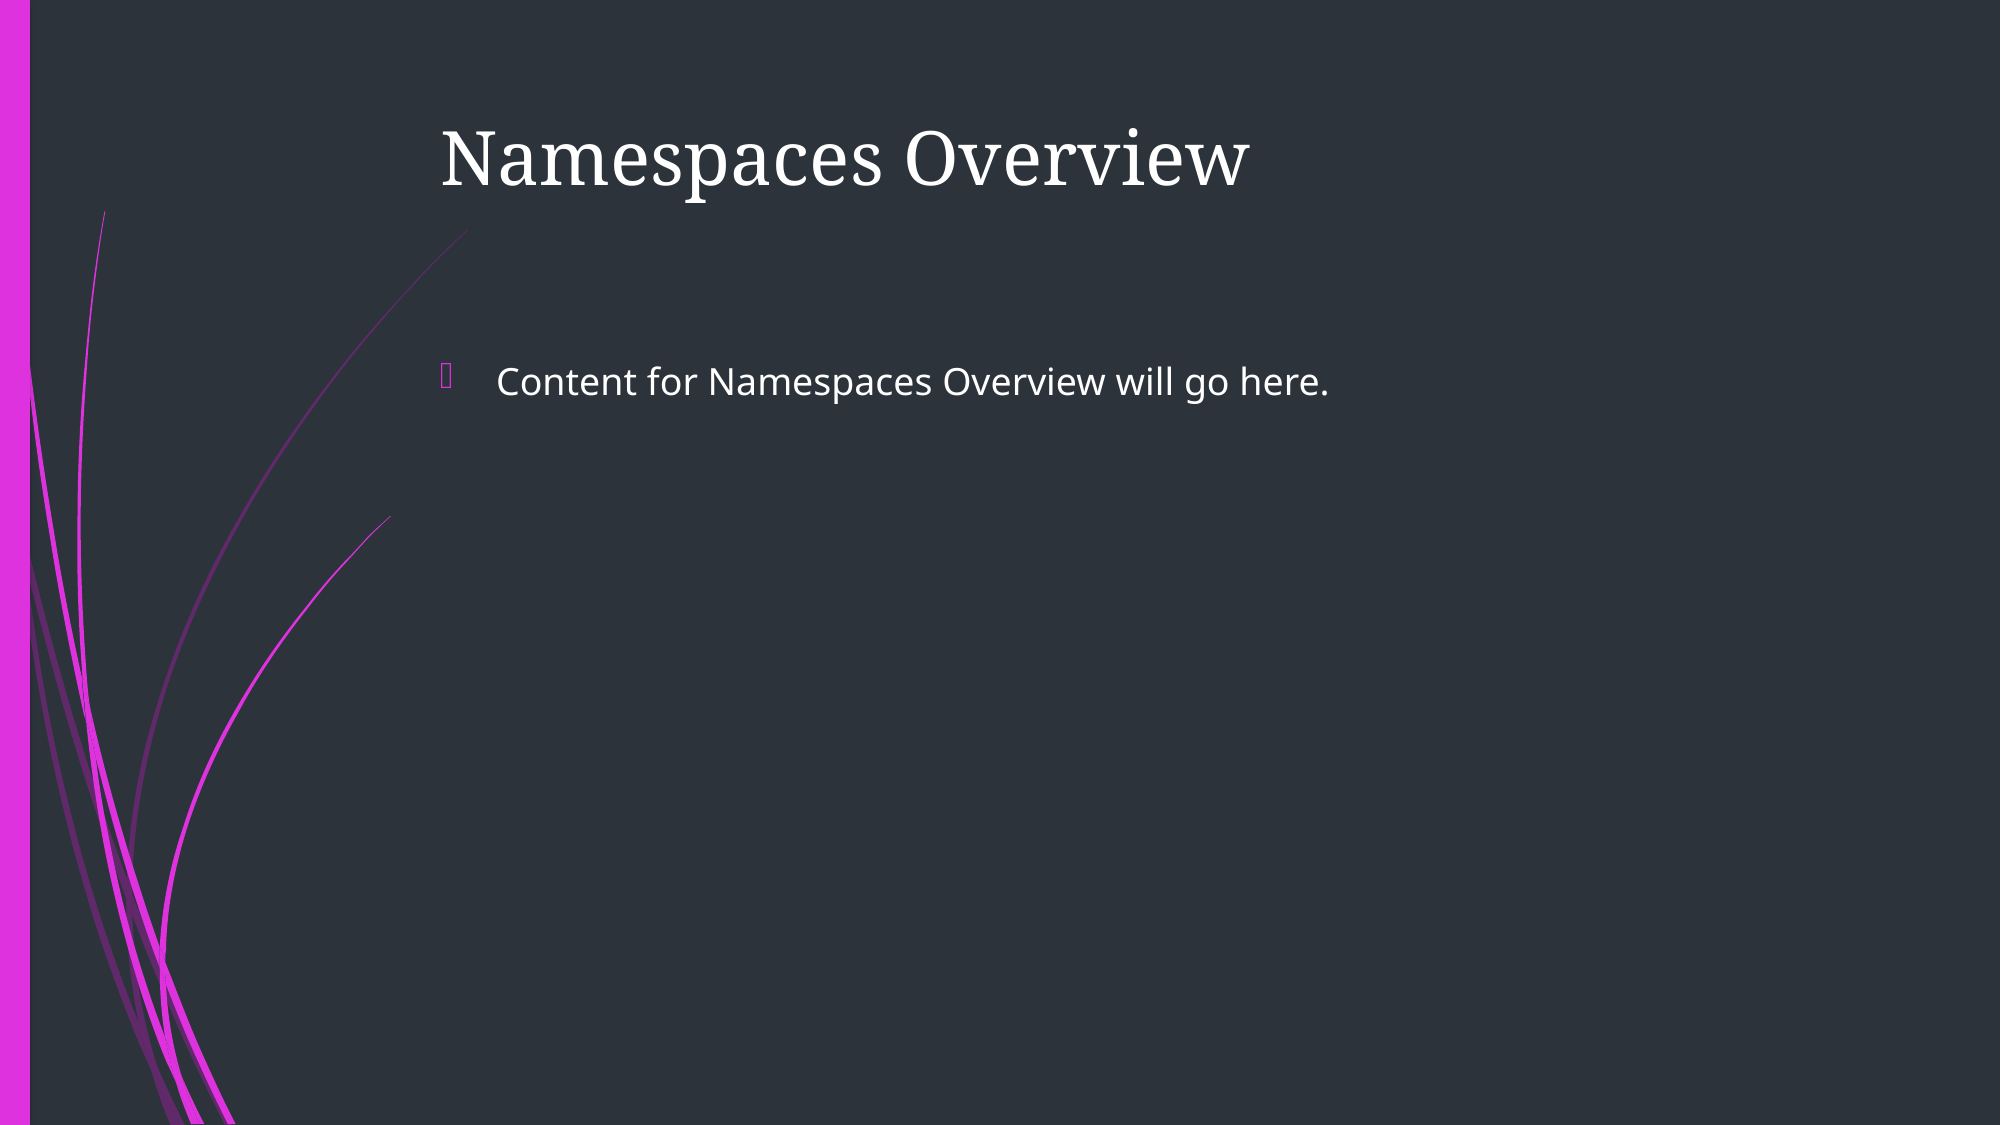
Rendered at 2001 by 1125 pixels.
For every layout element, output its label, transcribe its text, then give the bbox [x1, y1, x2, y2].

title Namespaces Overview [425, 102, 1888, 313]
list Content for Namespaces Overview will go here. [424, 350, 1888, 988]
